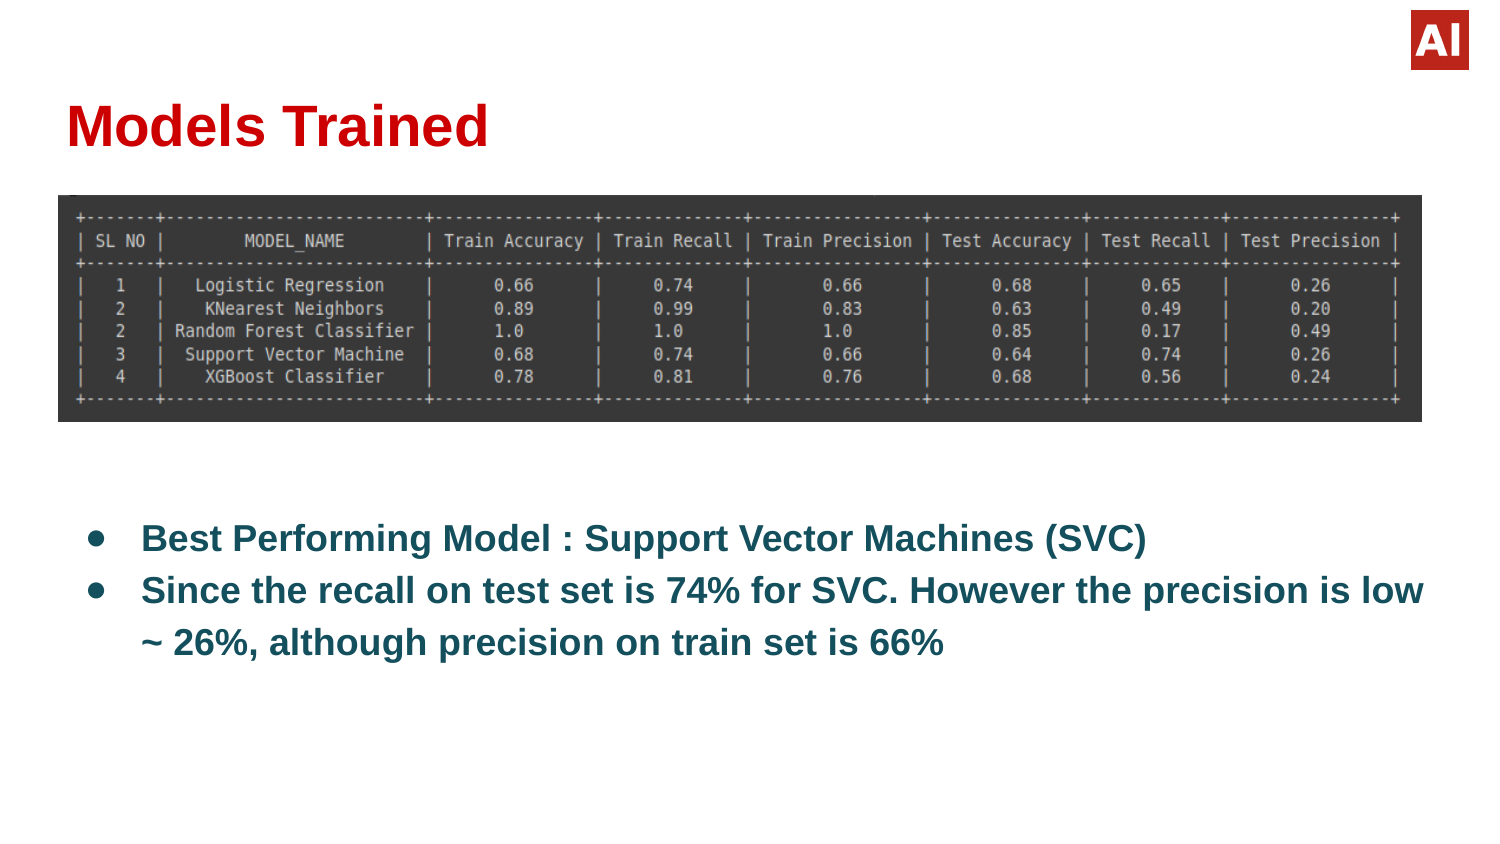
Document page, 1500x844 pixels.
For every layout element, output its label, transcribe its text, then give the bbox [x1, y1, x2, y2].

list Best Performing Model : Support Vector Machines (SVC) Since the recall on test set is 74% for SVC. However the precision is low ~ 26%, although precision on train set is 66% [51, 189, 1449, 750]
picture [58, 195, 1422, 423]
picture [1411, 10, 1469, 70]
title Models Trained [51, 72, 1449, 167]
